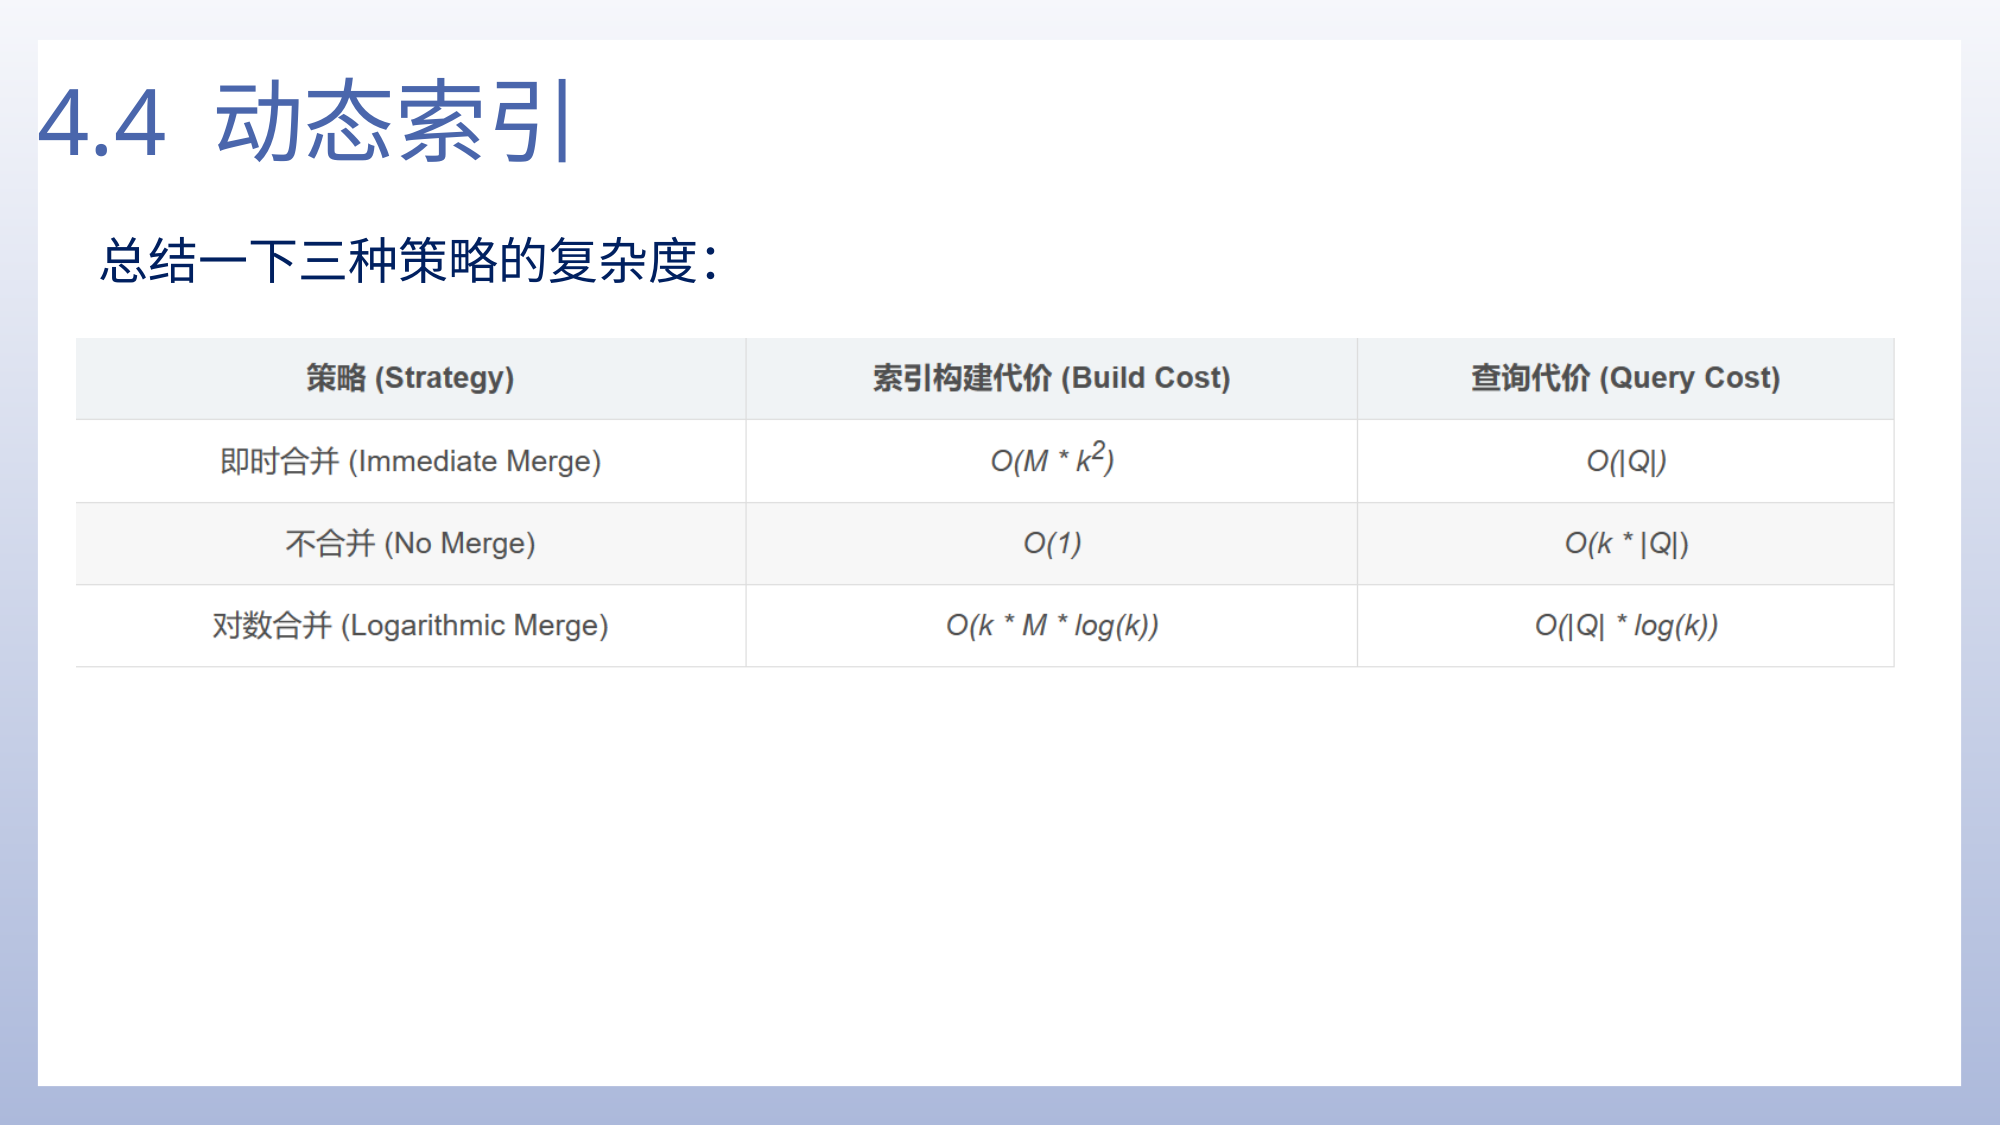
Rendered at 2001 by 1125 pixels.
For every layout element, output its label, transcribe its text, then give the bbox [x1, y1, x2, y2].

title 4.4 动态索引 [22, 41, 1642, 210]
picture [76, 338, 1896, 671]
list 总结一下三种策略的复杂度： [76, 192, 1978, 1107]
